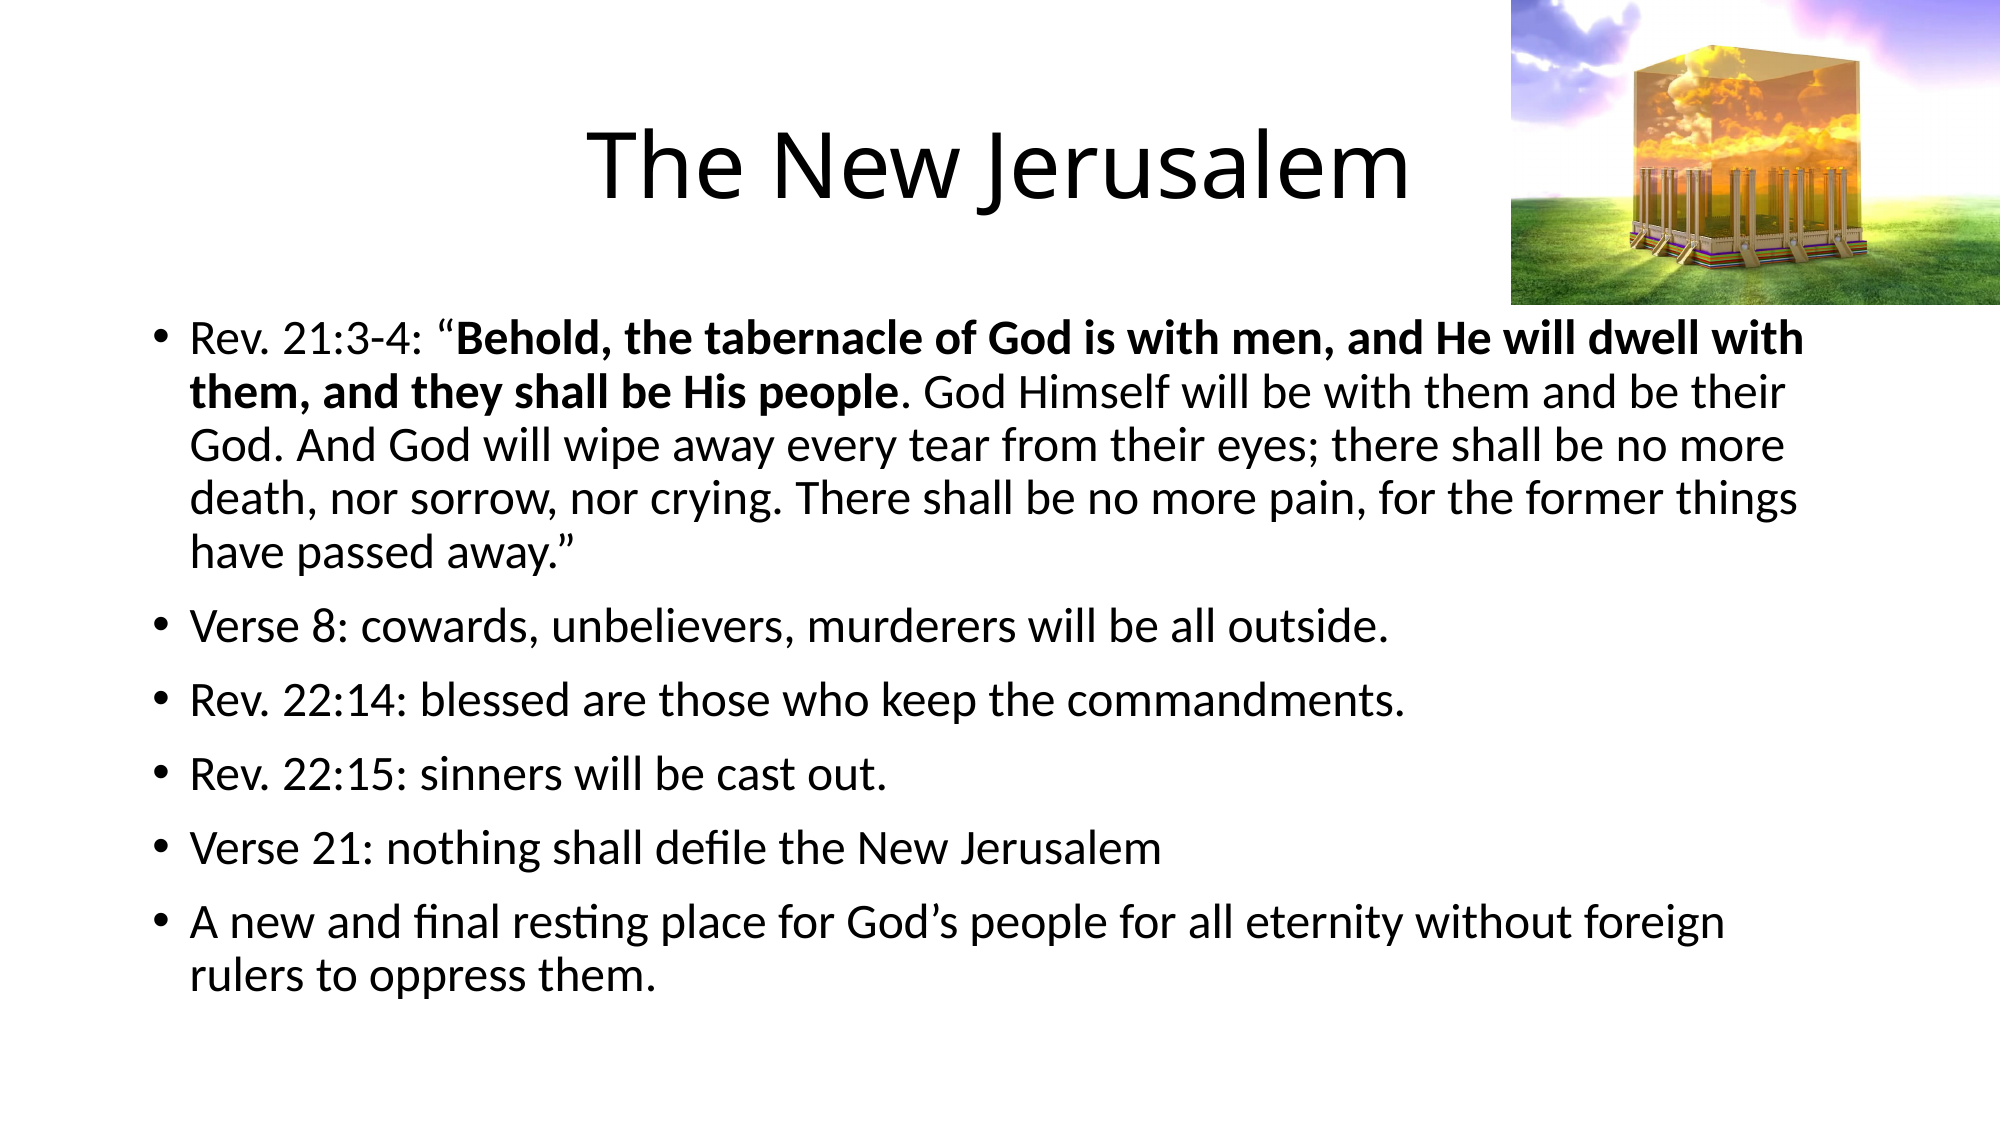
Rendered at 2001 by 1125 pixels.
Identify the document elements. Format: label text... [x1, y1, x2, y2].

title The New Jerusalem [137, 59, 1510, 278]
list Rev. 21:3-4: “Behold, the tabernacle of God is with men, and He will dwell with them, and they shall be His people. God Himself will be with them and be their God. And God will wipe away every tear from their eyes; there shall be no more death, nor sorrow, nor crying. There shall be no more pain, for the former things have passed away.” Verse 8: cowards, unbelievers, murderers will be all outside. Rev. 22:14: blessed are those who keep the commandments. Rev. 22:15: sinners will be cast out. Verse 21: nothing shall defile the New Jerusalem A new and final resting place for God’s people for all eternity without foreign rulers to oppress them. [137, 304, 1863, 1014]
picture [1510, 0, 2000, 305]
